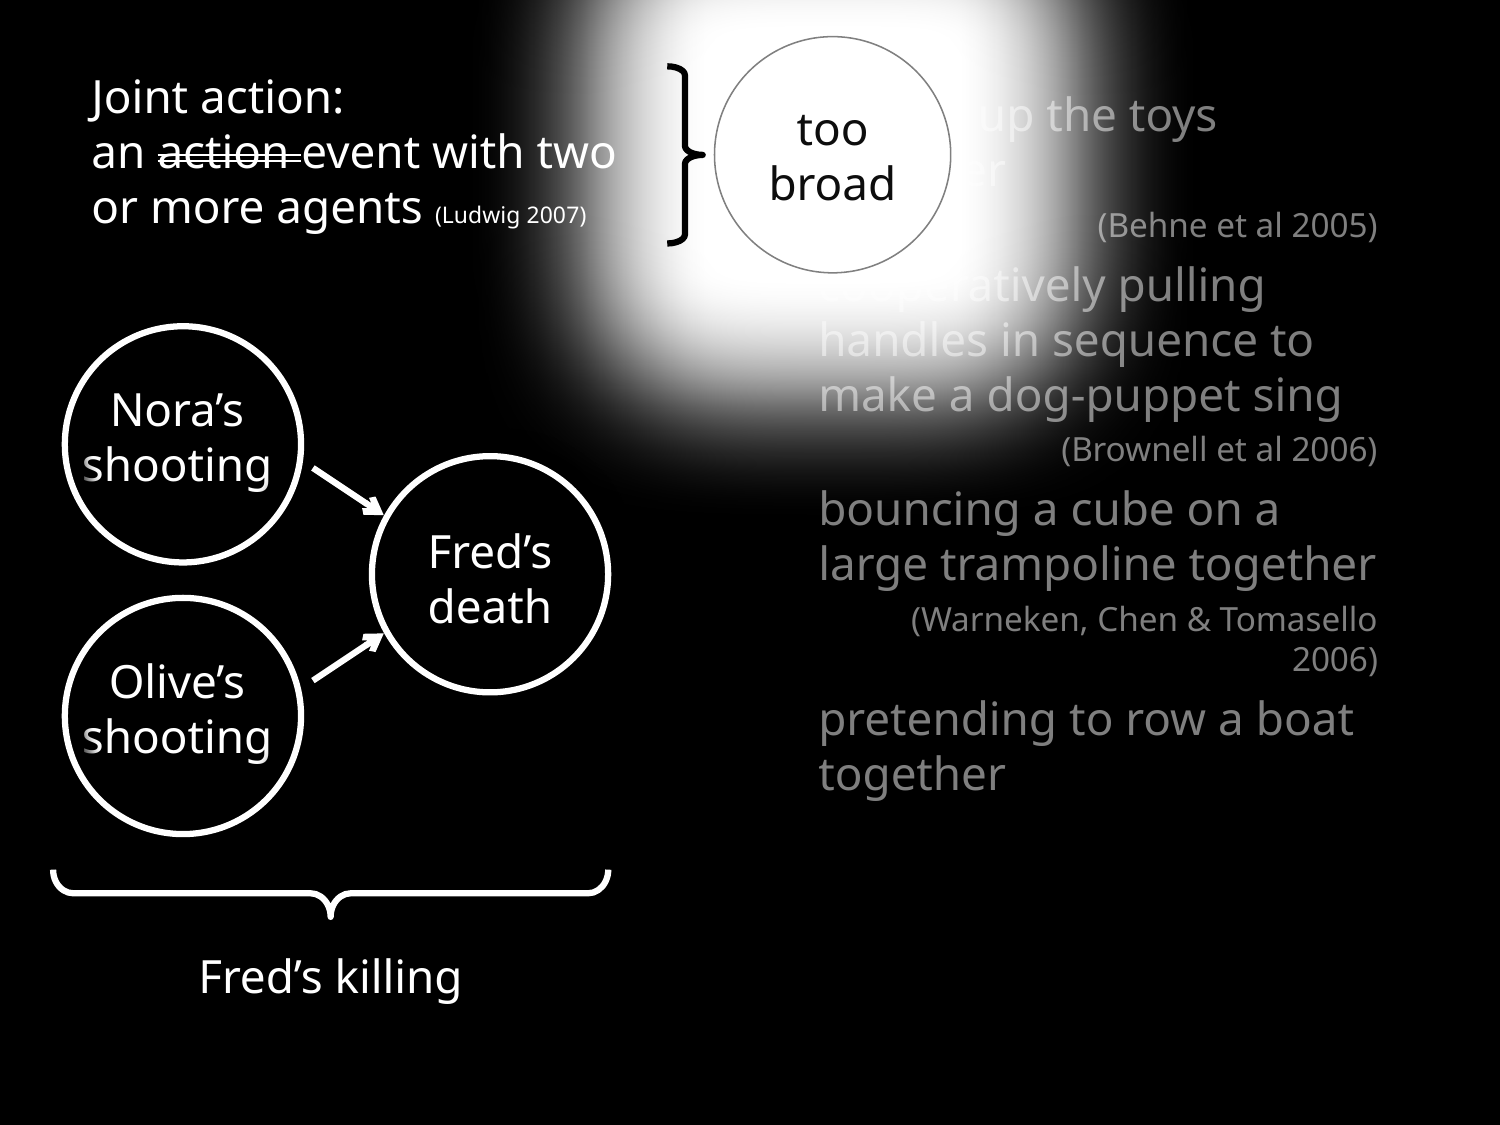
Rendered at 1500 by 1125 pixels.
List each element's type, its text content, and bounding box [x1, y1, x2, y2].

text_box [371, 456, 609, 693]
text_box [312, 633, 384, 681]
text_box [667, 66, 703, 244]
text_box tidying up the toys together (Behne et al 2005) cooperatively pulling handles in sequence to make a dog-puppet sing (Brownell et al 2006) bouncing a cube on a large trampoline together (Warneken, Chen & Tomasello 2006) pretending to row a boat together [803, 78, 1393, 807]
text_box Joint action: an action event with two or more agents (Ludwig 2007) [76, 60, 503, 241]
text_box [312, 467, 384, 516]
text_box Fred’s killing [70, 940, 591, 1011]
text_box [64, 326, 302, 563]
text_box [64, 597, 302, 835]
text_box too broad [714, 36, 951, 273]
text_box [53, 869, 609, 917]
